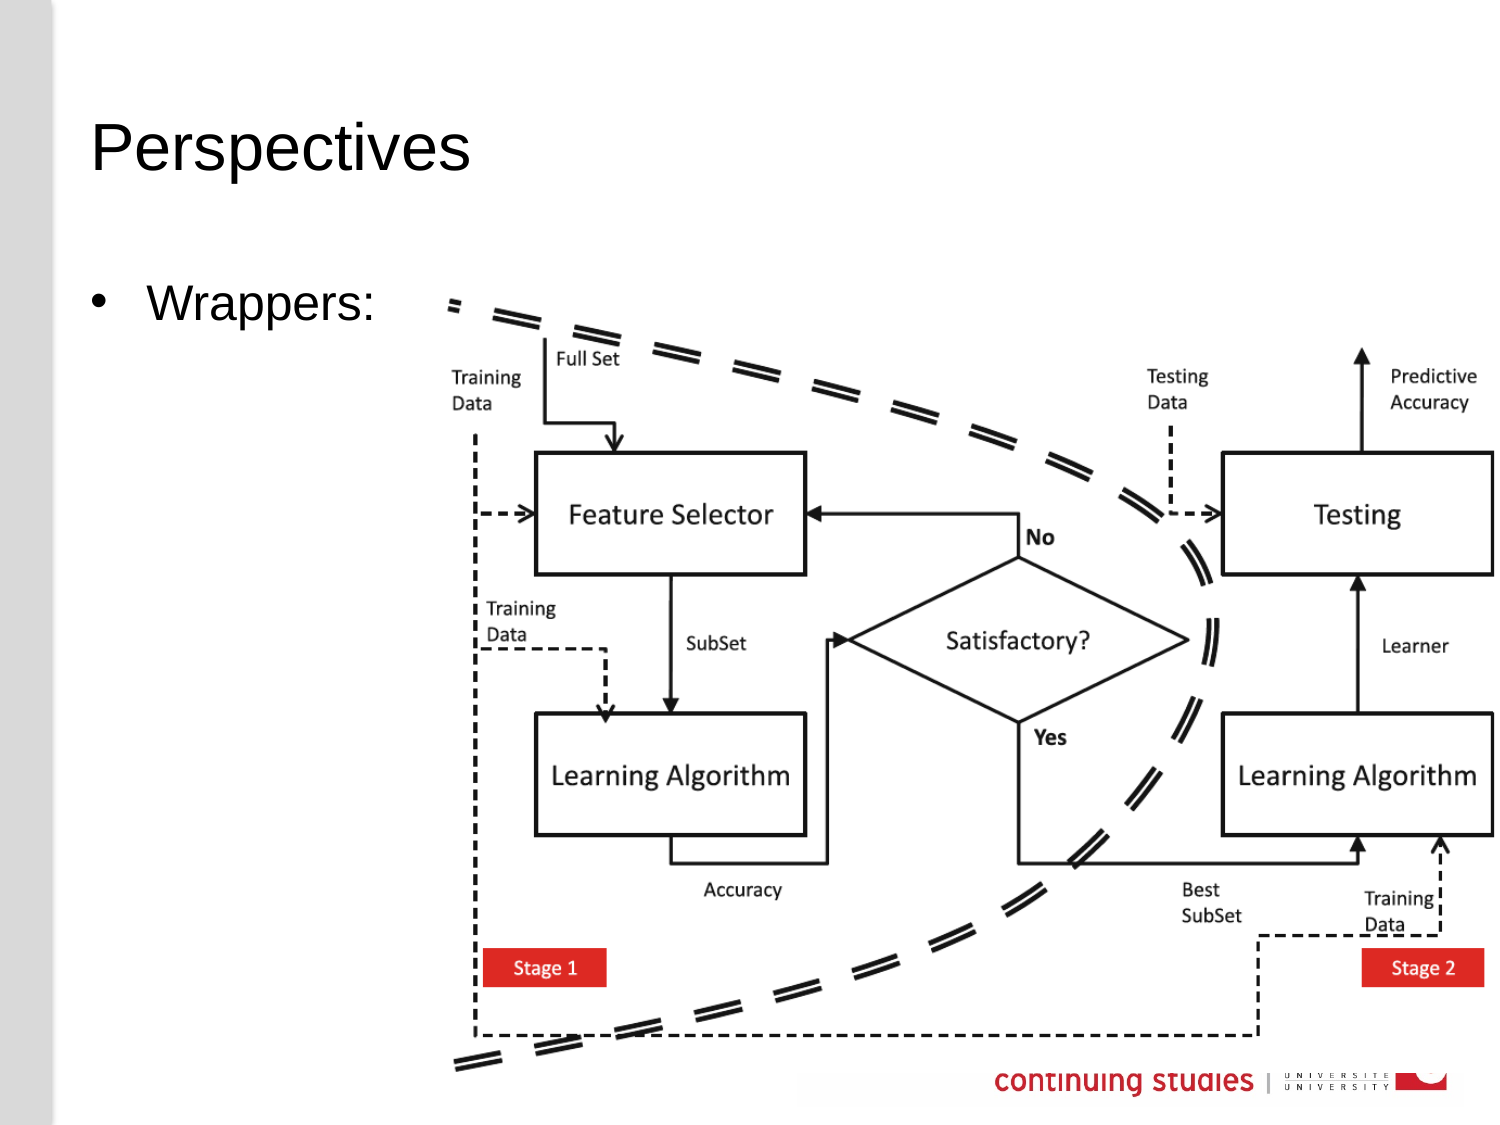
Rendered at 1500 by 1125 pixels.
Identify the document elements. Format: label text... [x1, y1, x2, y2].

picture [432, 278, 1500, 1107]
title Perspectives [75, 50, 1450, 238]
list Wrappers: [75, 262, 1450, 963]
